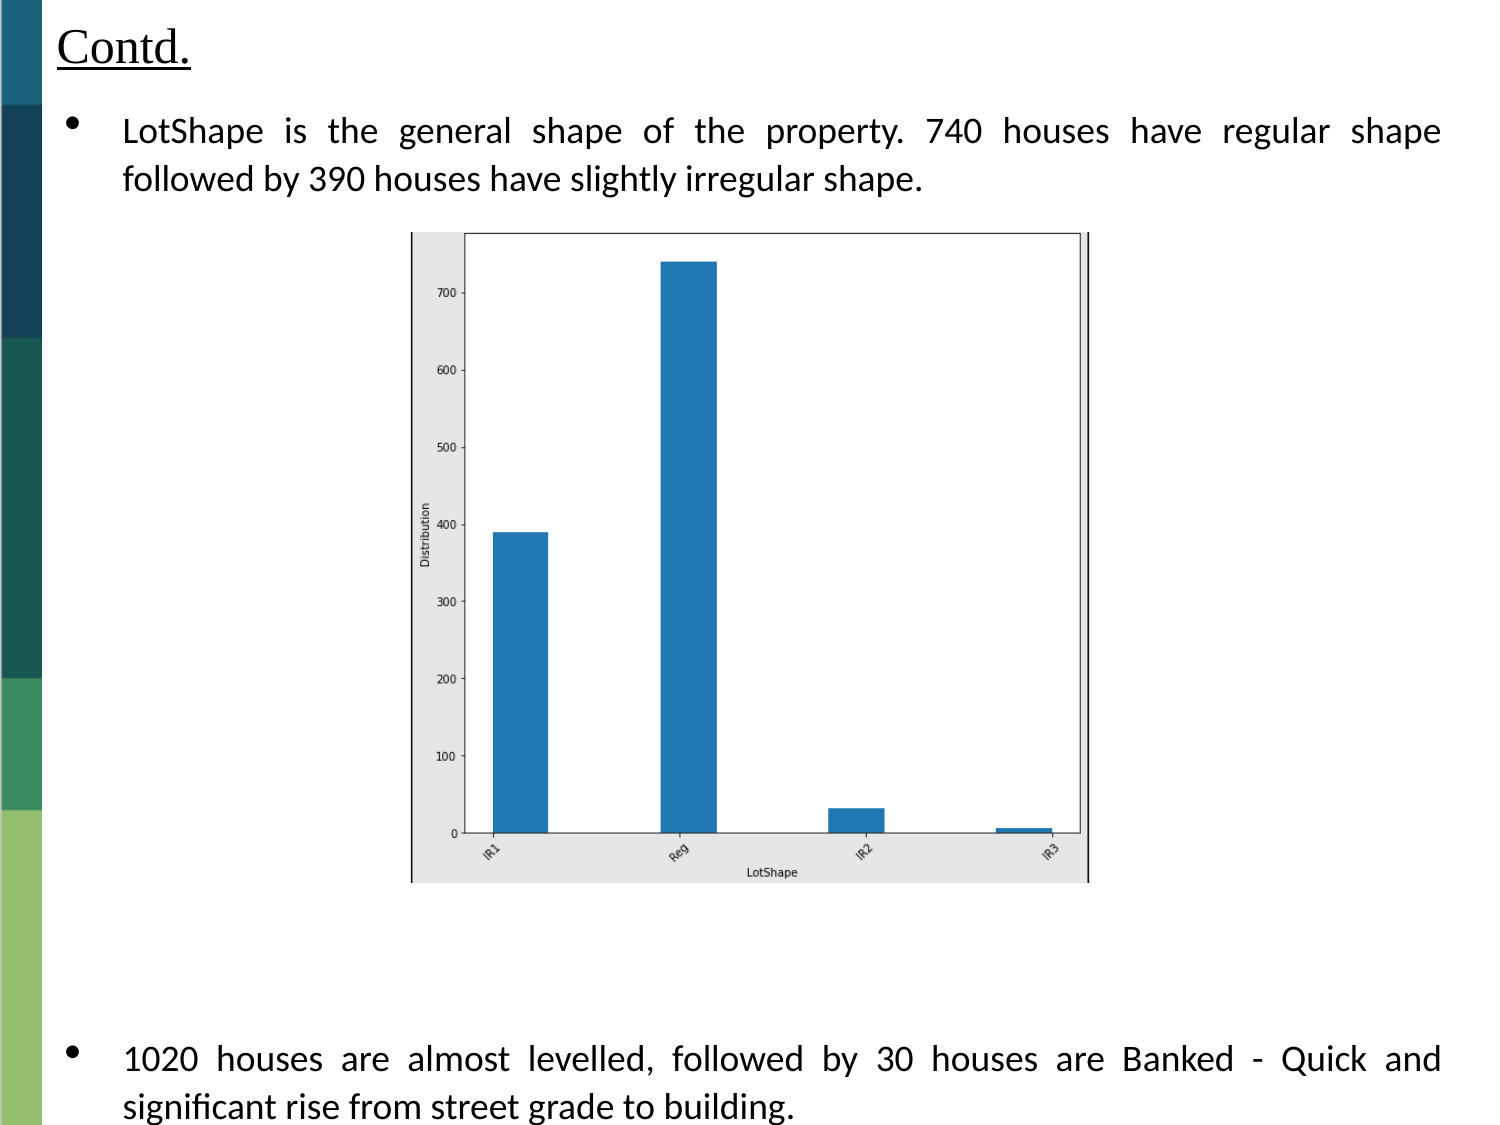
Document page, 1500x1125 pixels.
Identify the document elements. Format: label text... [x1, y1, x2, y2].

picture [410, 232, 1090, 883]
text_box Contd. [42, 0, 427, 96]
text_box LotShape is the general shape of the property. 740 houses have regular shape followed by 390 houses have slightly irregular shape. 1020 houses are almost levelled, followed by 30 houses are Banked - Quick and significant rise from street grade to building. [51, 95, 1459, 1125]
picture [0, 0, 42, 1125]
